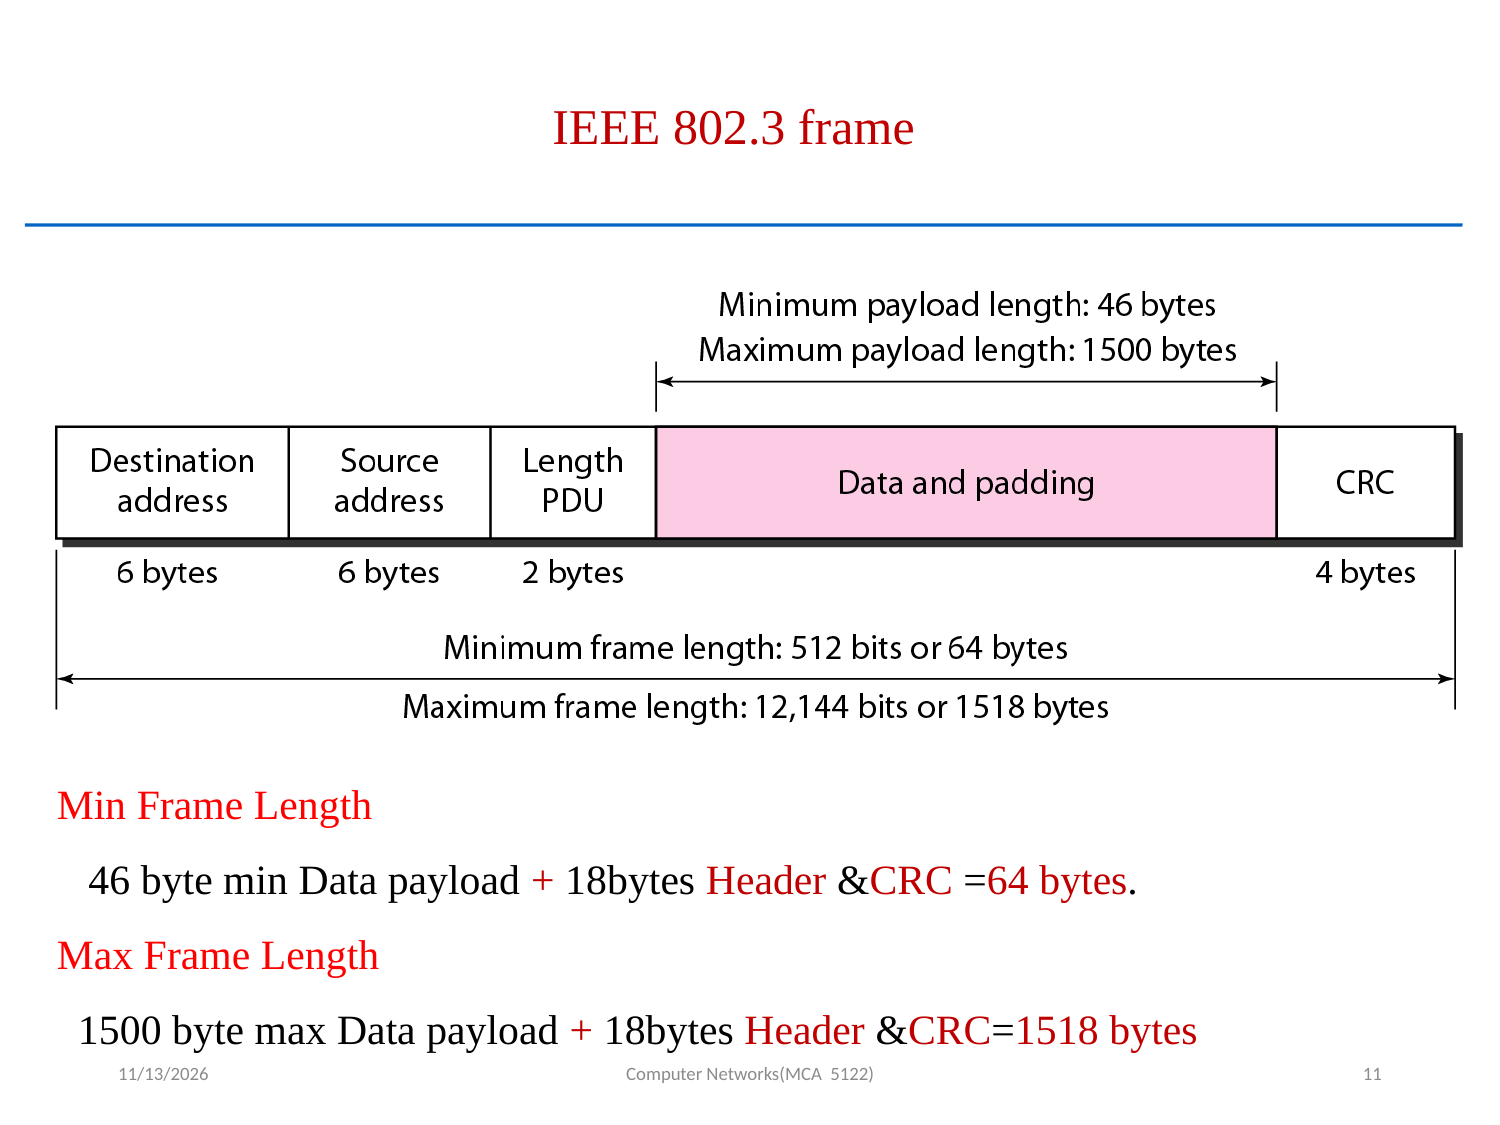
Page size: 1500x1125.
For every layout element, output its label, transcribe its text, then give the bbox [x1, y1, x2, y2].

picture [55, 287, 1463, 726]
footer Computer Networks(MCA 5122) [496, 1042, 1004, 1103]
text_box IEEE 802.3 frame [537, 87, 1288, 162]
slide_number 11 [1059, 1042, 1397, 1103]
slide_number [103, 1042, 441, 1103]
text_box Min Frame Length 46 byte min Data payload + 18bytes Header &CRC =64 bytes. Max Frame Length 1500 byte max Data payload + 18bytes Header &CRC=1518 bytes [42, 745, 1425, 1061]
